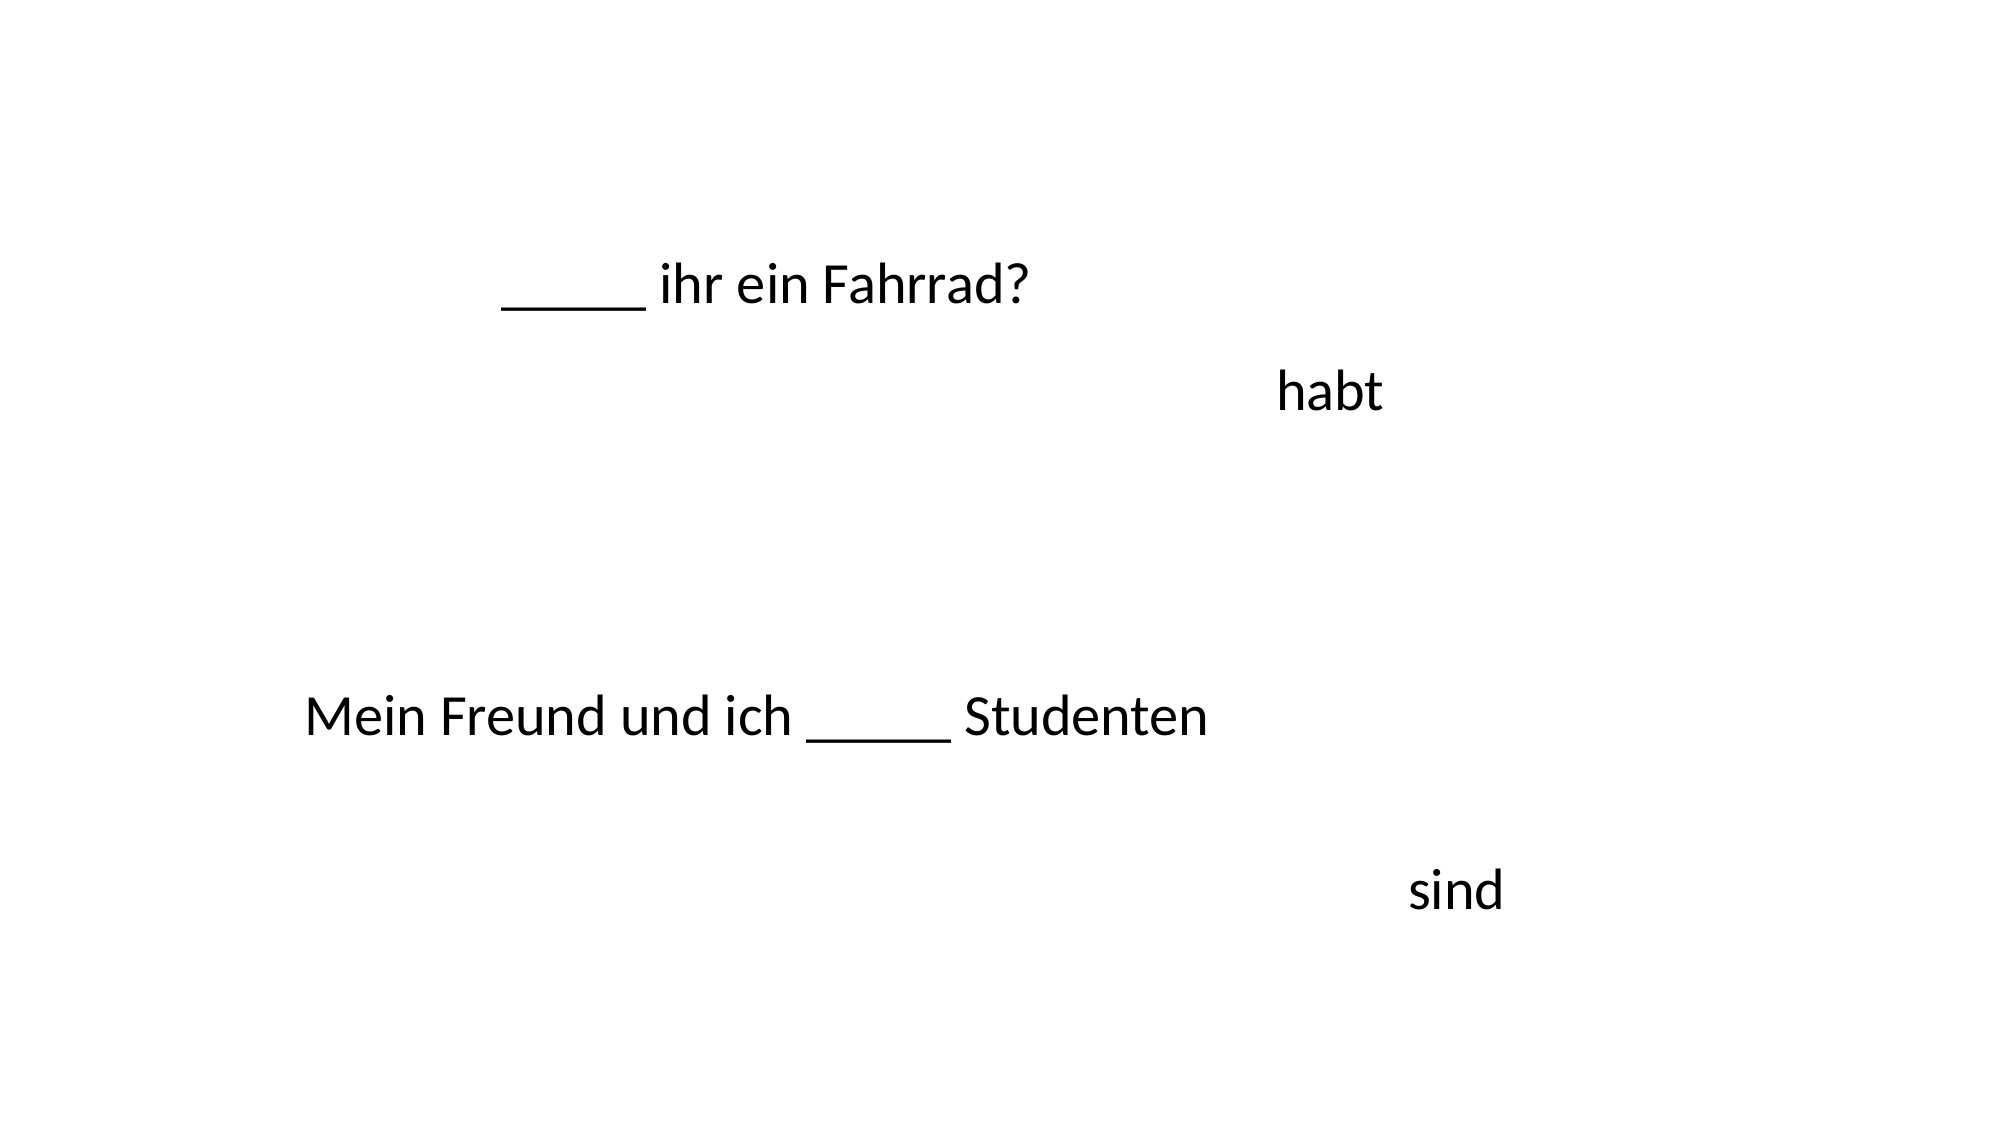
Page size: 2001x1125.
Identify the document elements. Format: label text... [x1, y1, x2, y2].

text_box Mein Freund und ich _____ Studenten [289, 669, 1308, 755]
text_box _____ ihr ein Fahrrad? [486, 237, 1111, 323]
text_box habt [1261, 344, 1467, 430]
text_box sind [1393, 843, 1587, 929]
